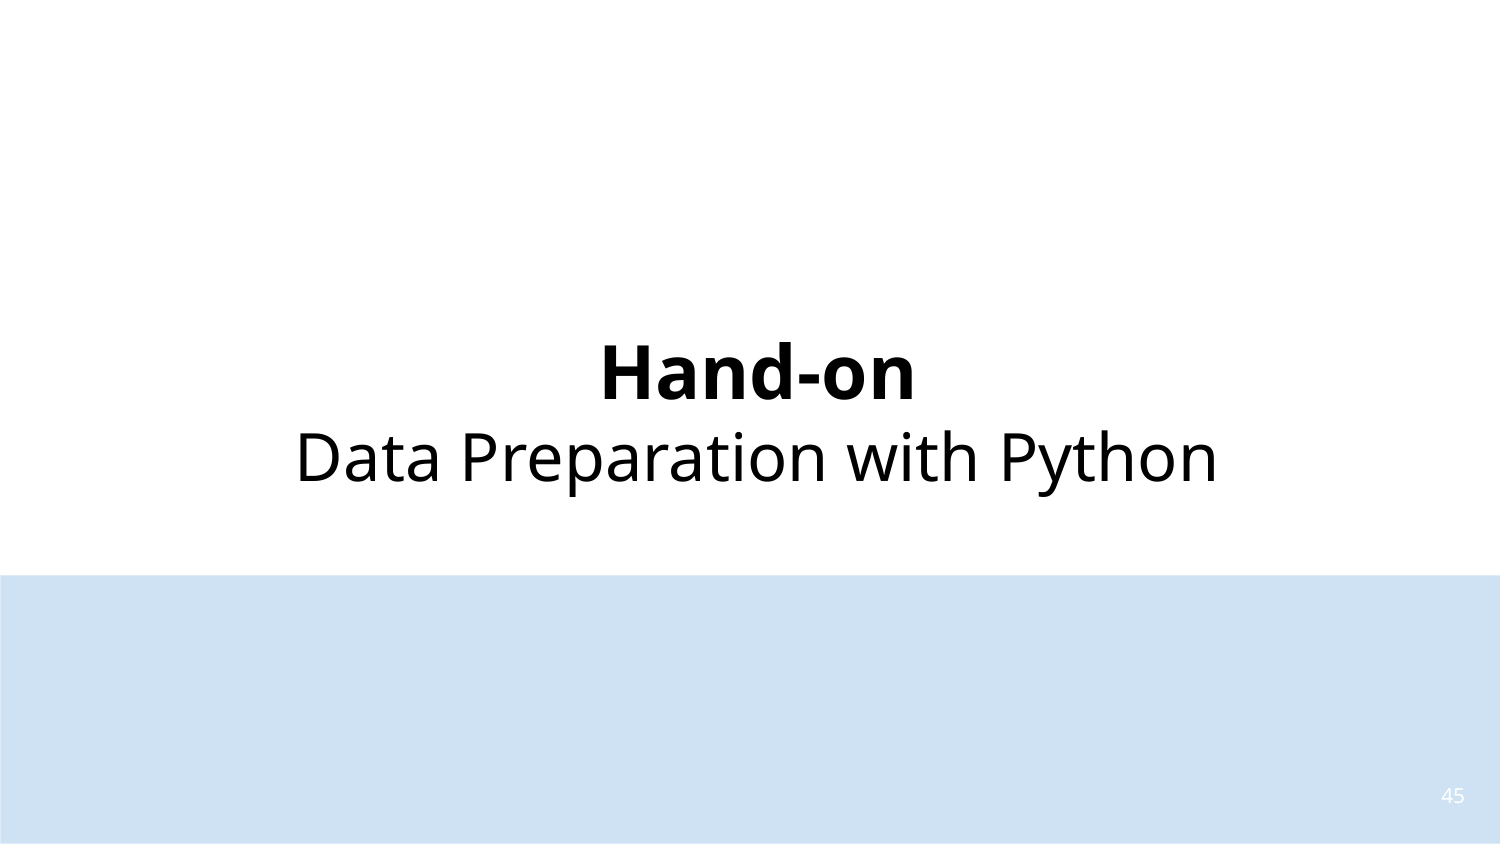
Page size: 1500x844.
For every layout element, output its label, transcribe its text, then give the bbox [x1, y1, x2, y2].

title Hand-on Data Preparation with Python [89, 102, 1427, 510]
slide_number ‹#› [1389, 764, 1480, 830]
